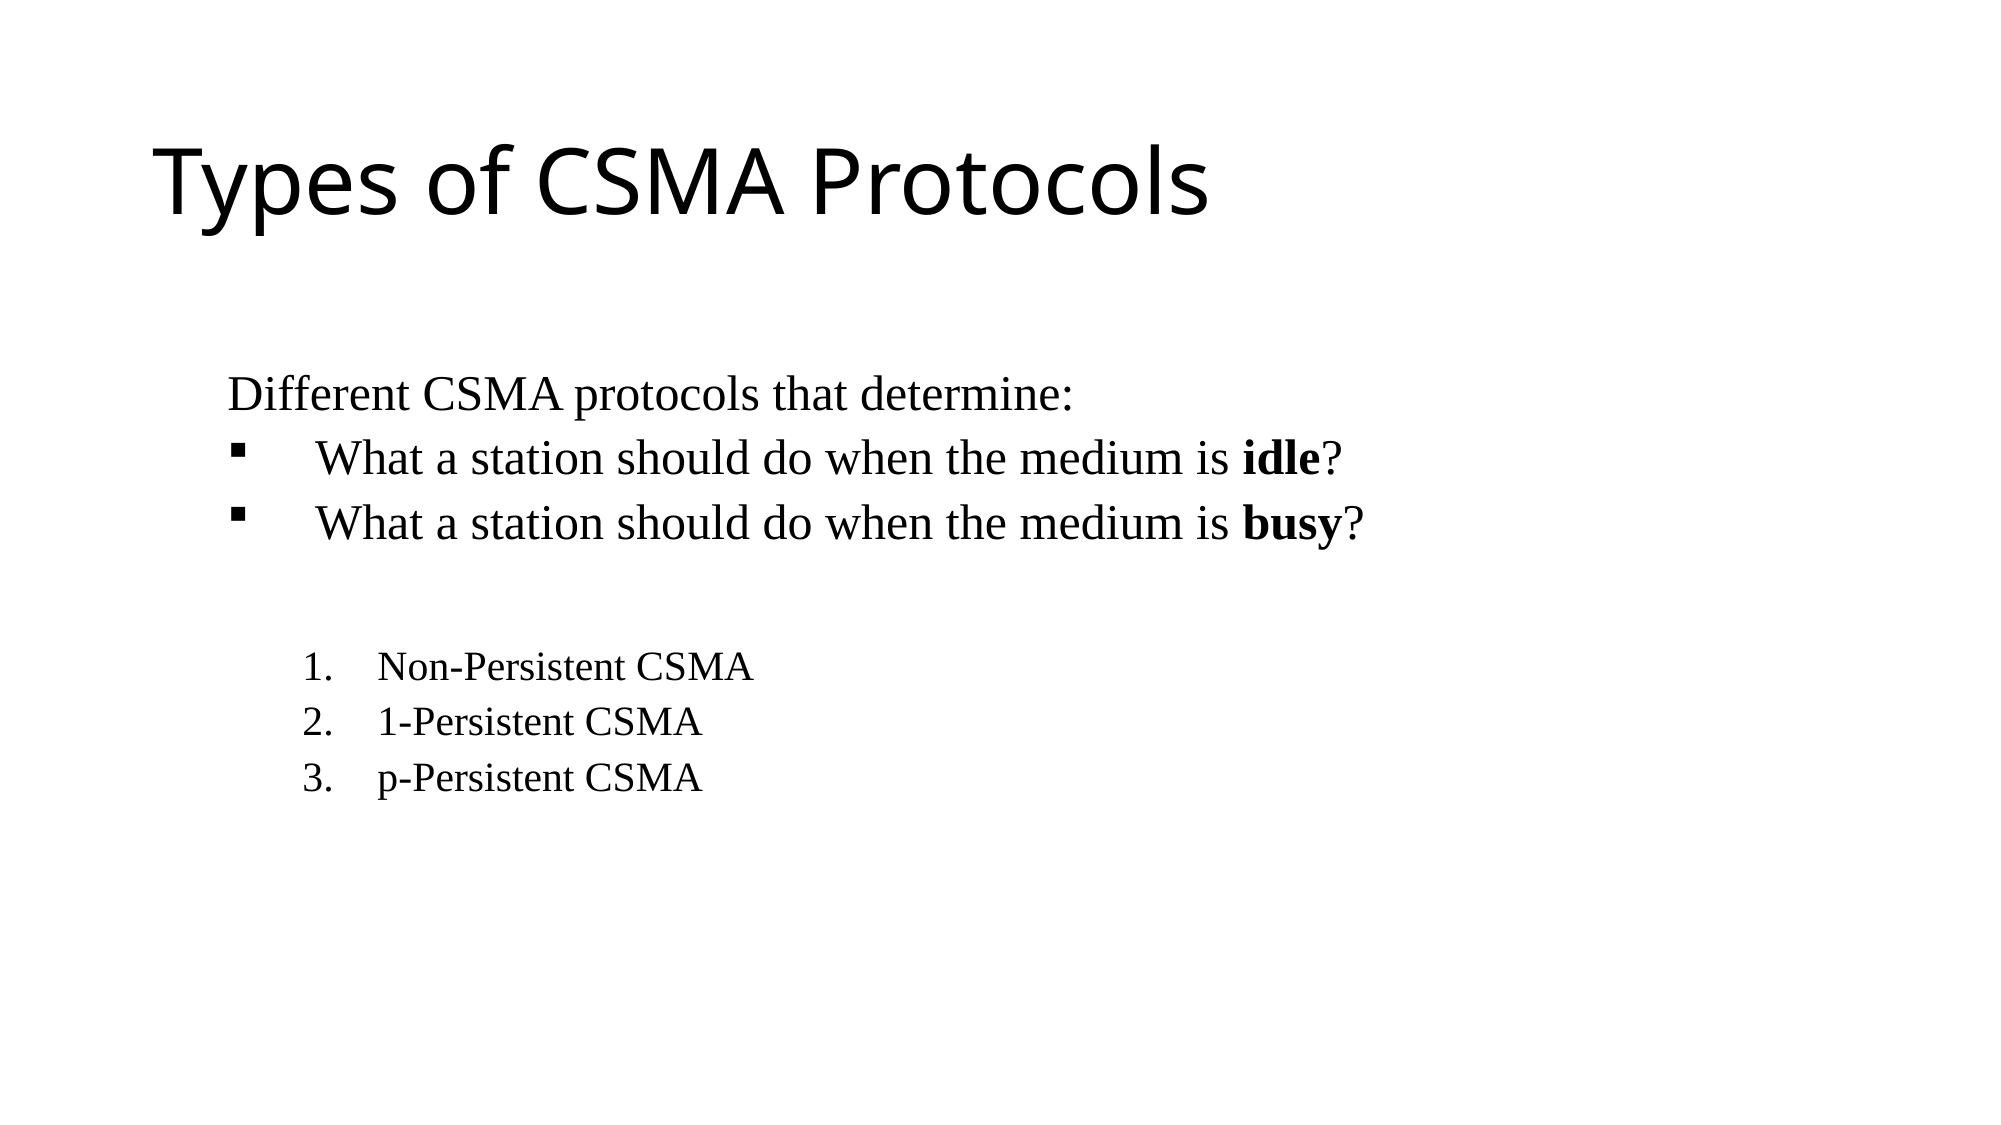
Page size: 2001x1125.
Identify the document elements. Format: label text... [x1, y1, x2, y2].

list Different CSMA protocols that determine: What a station should do when the medium is idle? What a station should do when the medium is busy? Non-Persistent CSMA 1-Persistent CSMA p-Persistent CSMA [137, 299, 1863, 1014]
title Types of CSMA Protocols [137, 59, 1863, 278]
